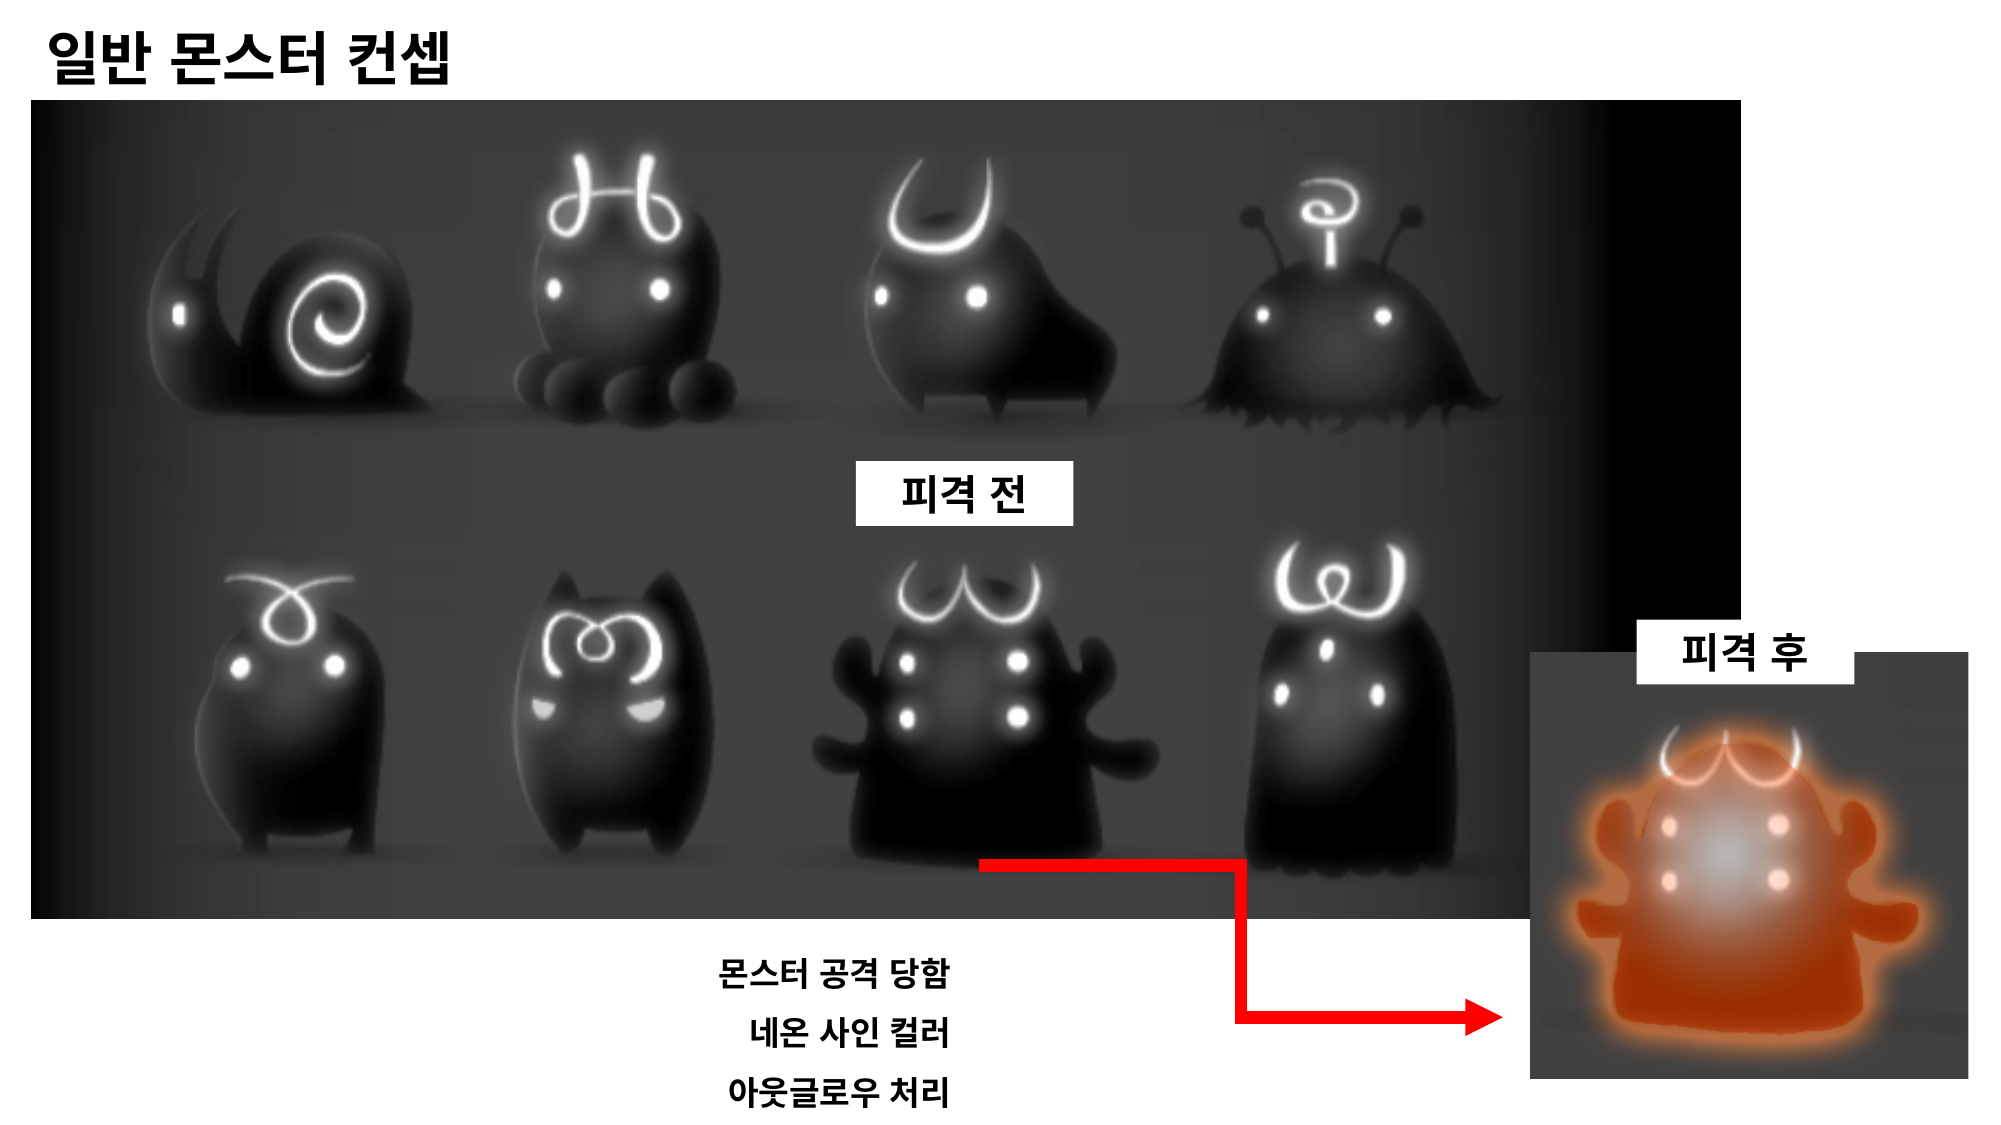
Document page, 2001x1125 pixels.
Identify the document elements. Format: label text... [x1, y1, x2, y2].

text_box 일반 몬스터 컨셉 [31, 15, 582, 100]
text_box 몬스터 공격 당함 네온 사인 컬러 아웃글로우 처리 [358, 925, 966, 1120]
text_box 피격 후 [1741, 619, 1855, 652]
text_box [979, 865, 1503, 1018]
picture [31, 100, 1969, 1079]
